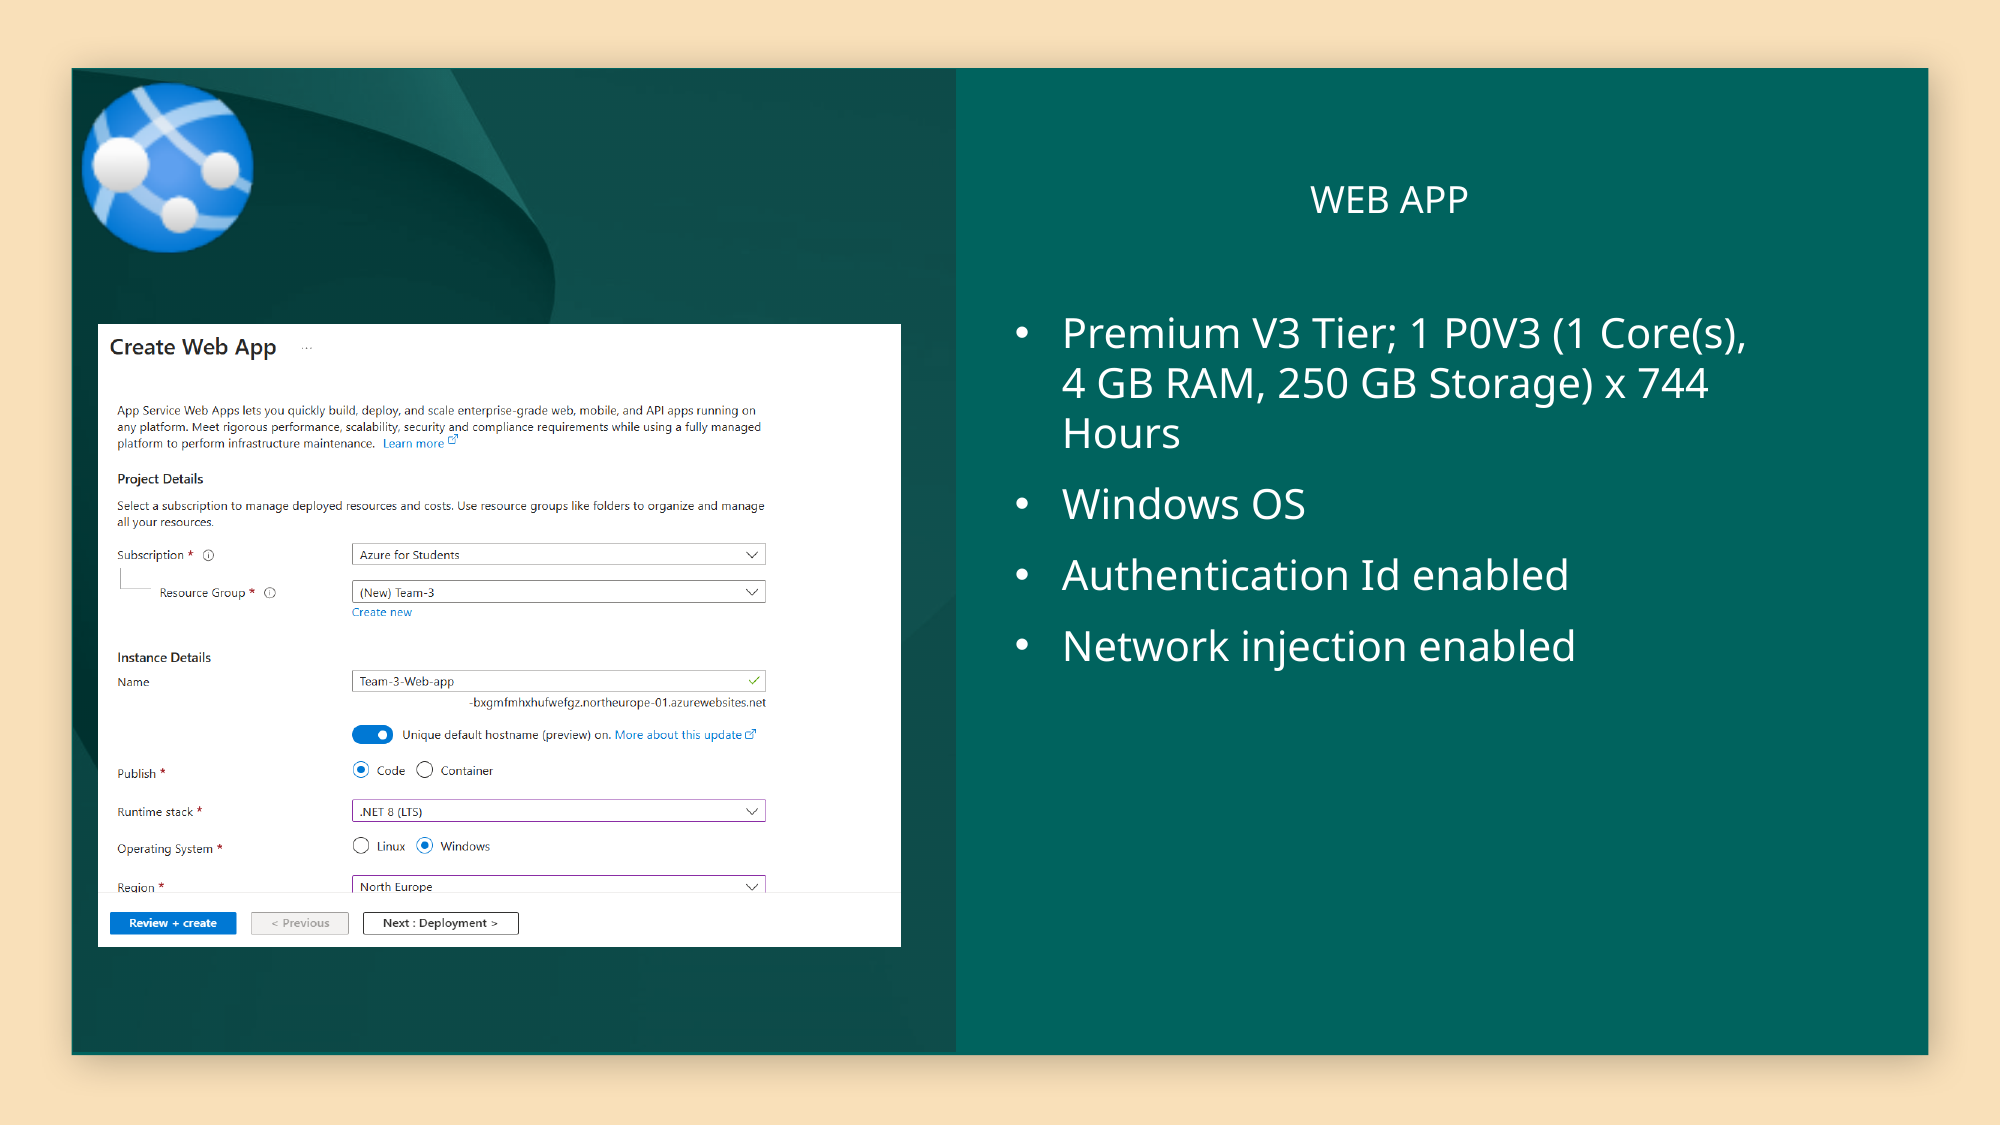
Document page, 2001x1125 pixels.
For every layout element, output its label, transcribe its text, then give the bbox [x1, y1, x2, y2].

picture [73, 69, 956, 1052]
list WEB APP Premium V3 Tier; 1 P0V3 (1 Core(s), 4 GB RAM, 250 GB Storage) x 744 Hours Windows OS Authentication Id enabled Network injection enabled [999, 168, 1780, 914]
